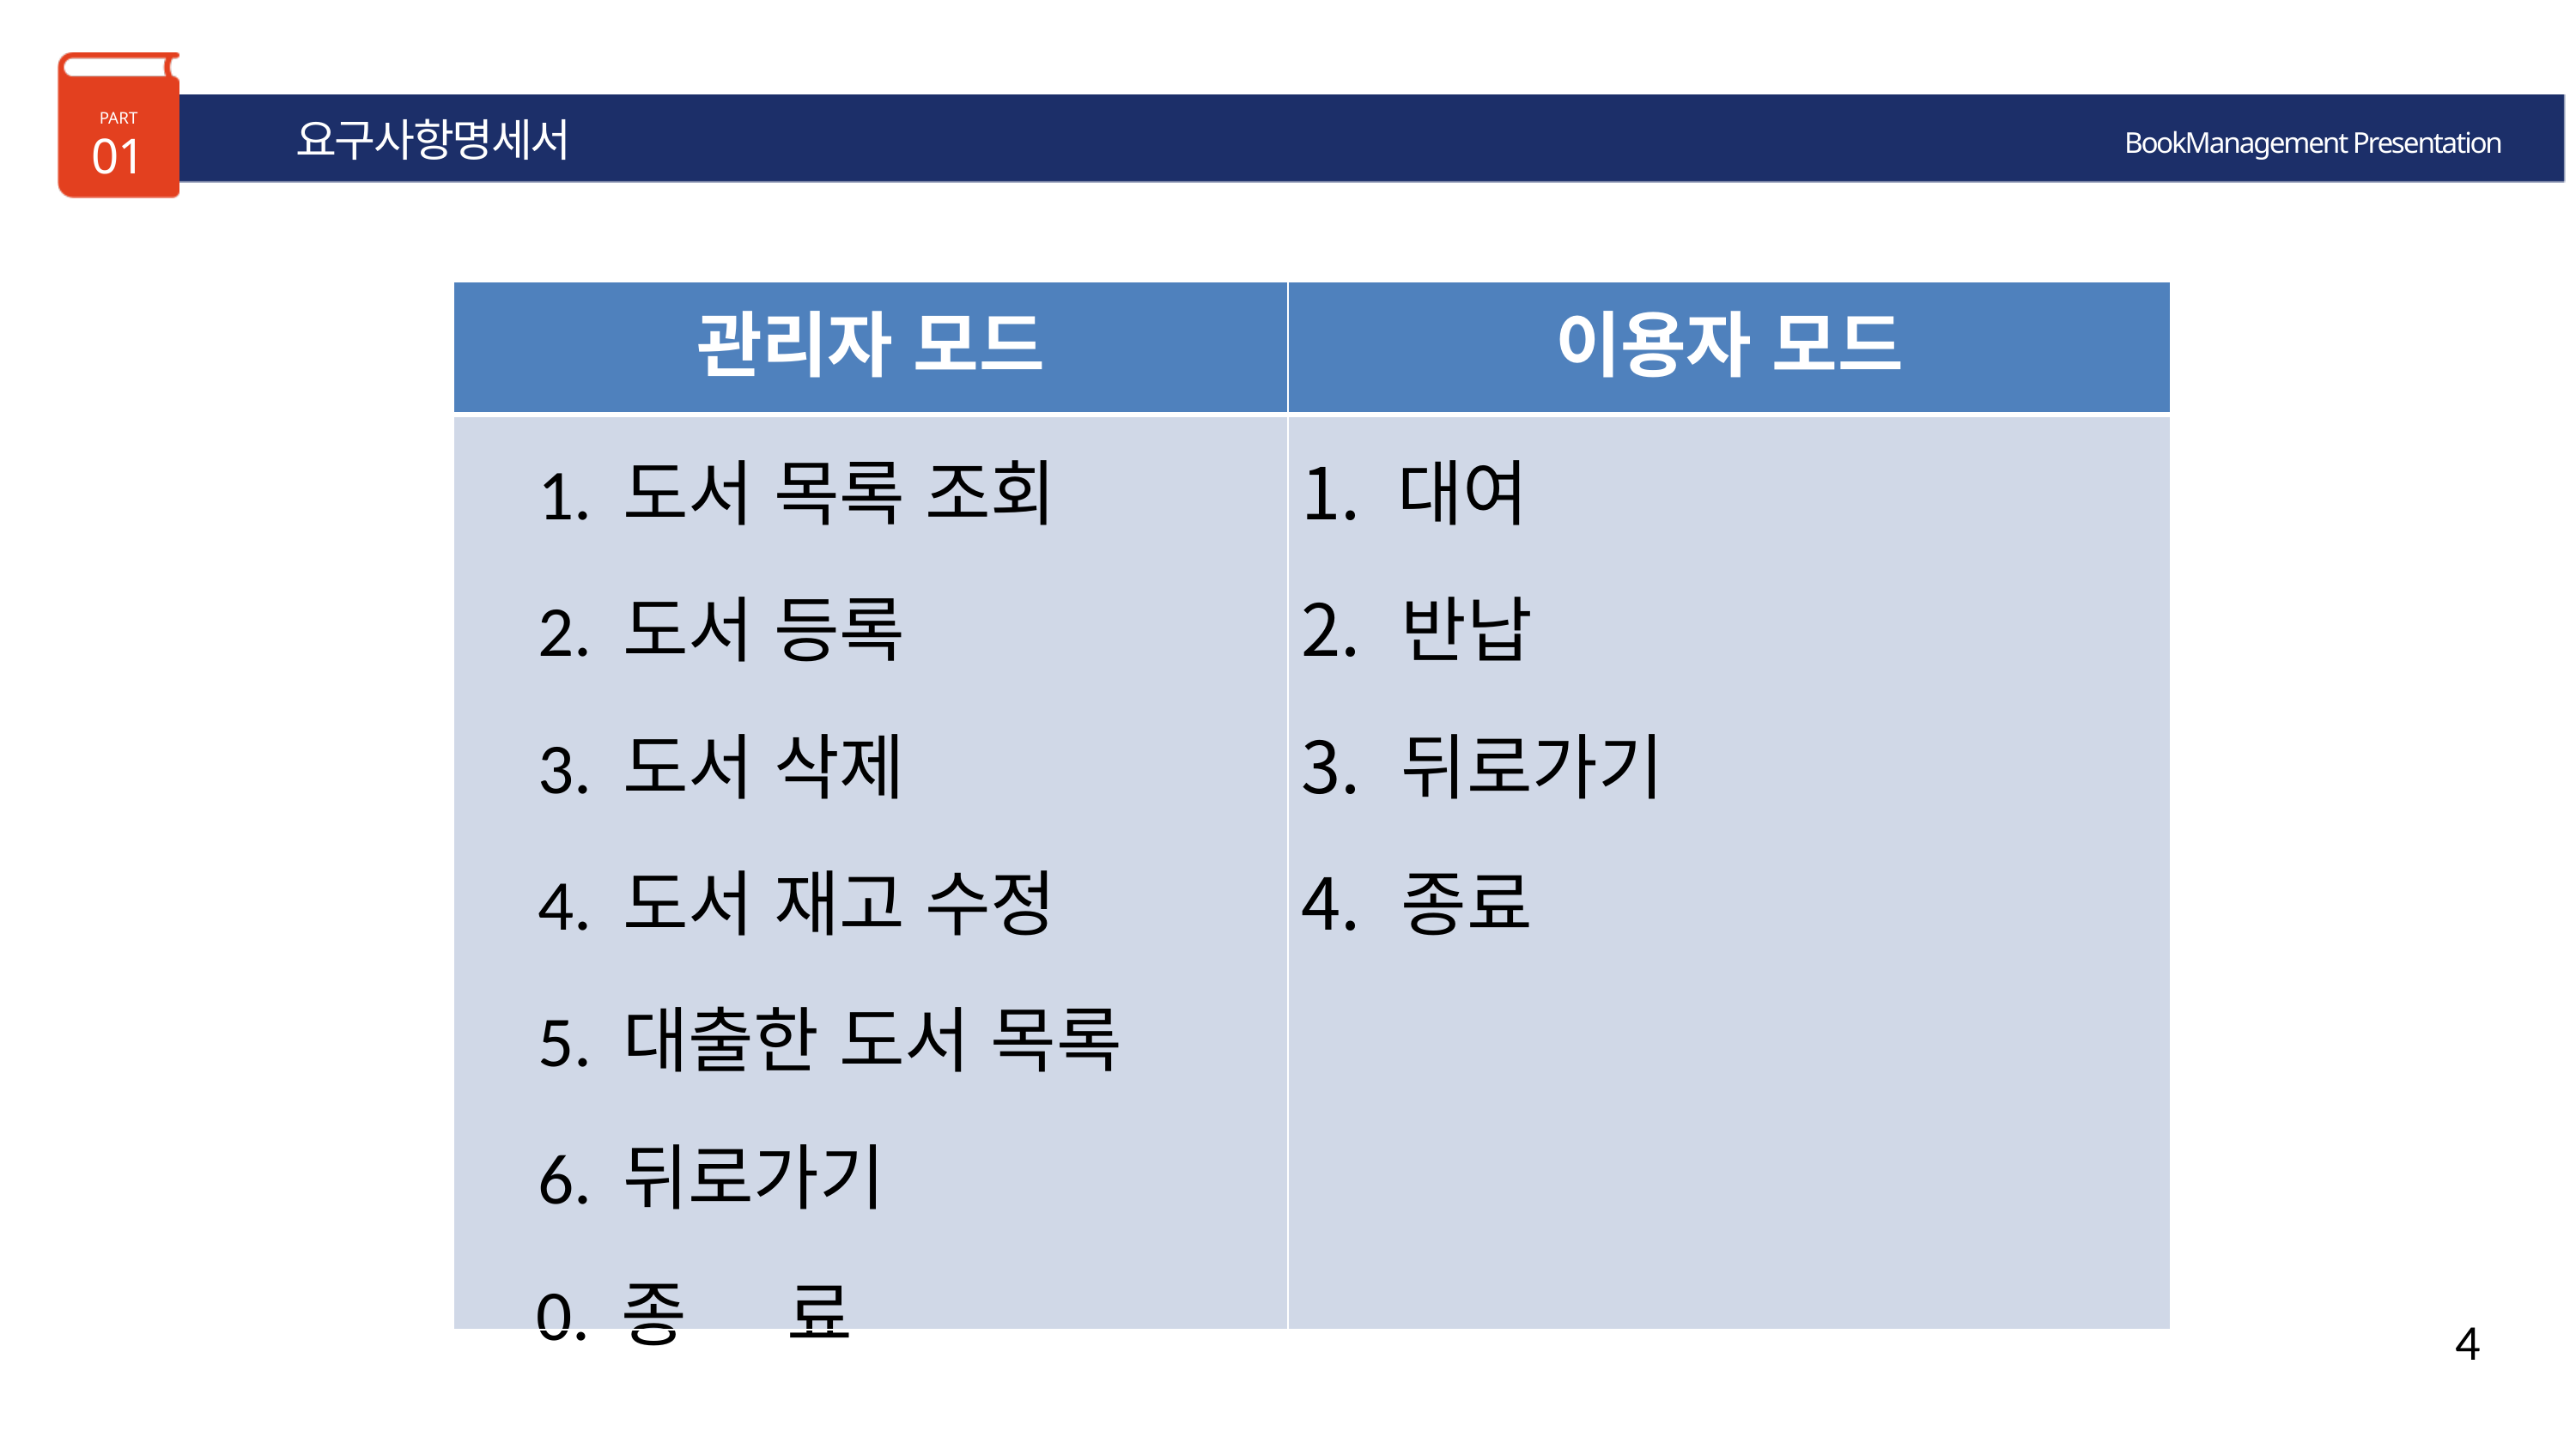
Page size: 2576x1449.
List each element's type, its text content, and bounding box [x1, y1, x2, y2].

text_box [184, 94, 2566, 183]
table_header 관리자 모드 [454, 282, 1287, 412]
table_cell 1. 도서 목록 조회 2. 도서 등록 3. 도서 삭제 4. 도서 재고 수정 5. 대출한 도서 목록 6. 뒤로가기 0. 종 료 [454, 417, 1287, 1329]
table_cell 대여 반납 뒤로가기 종료 [1289, 417, 2170, 1329]
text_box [58, 52, 179, 198]
table_header 이용자 모드 [1289, 282, 2170, 412]
text_box 4 [2442, 1303, 2520, 1377]
